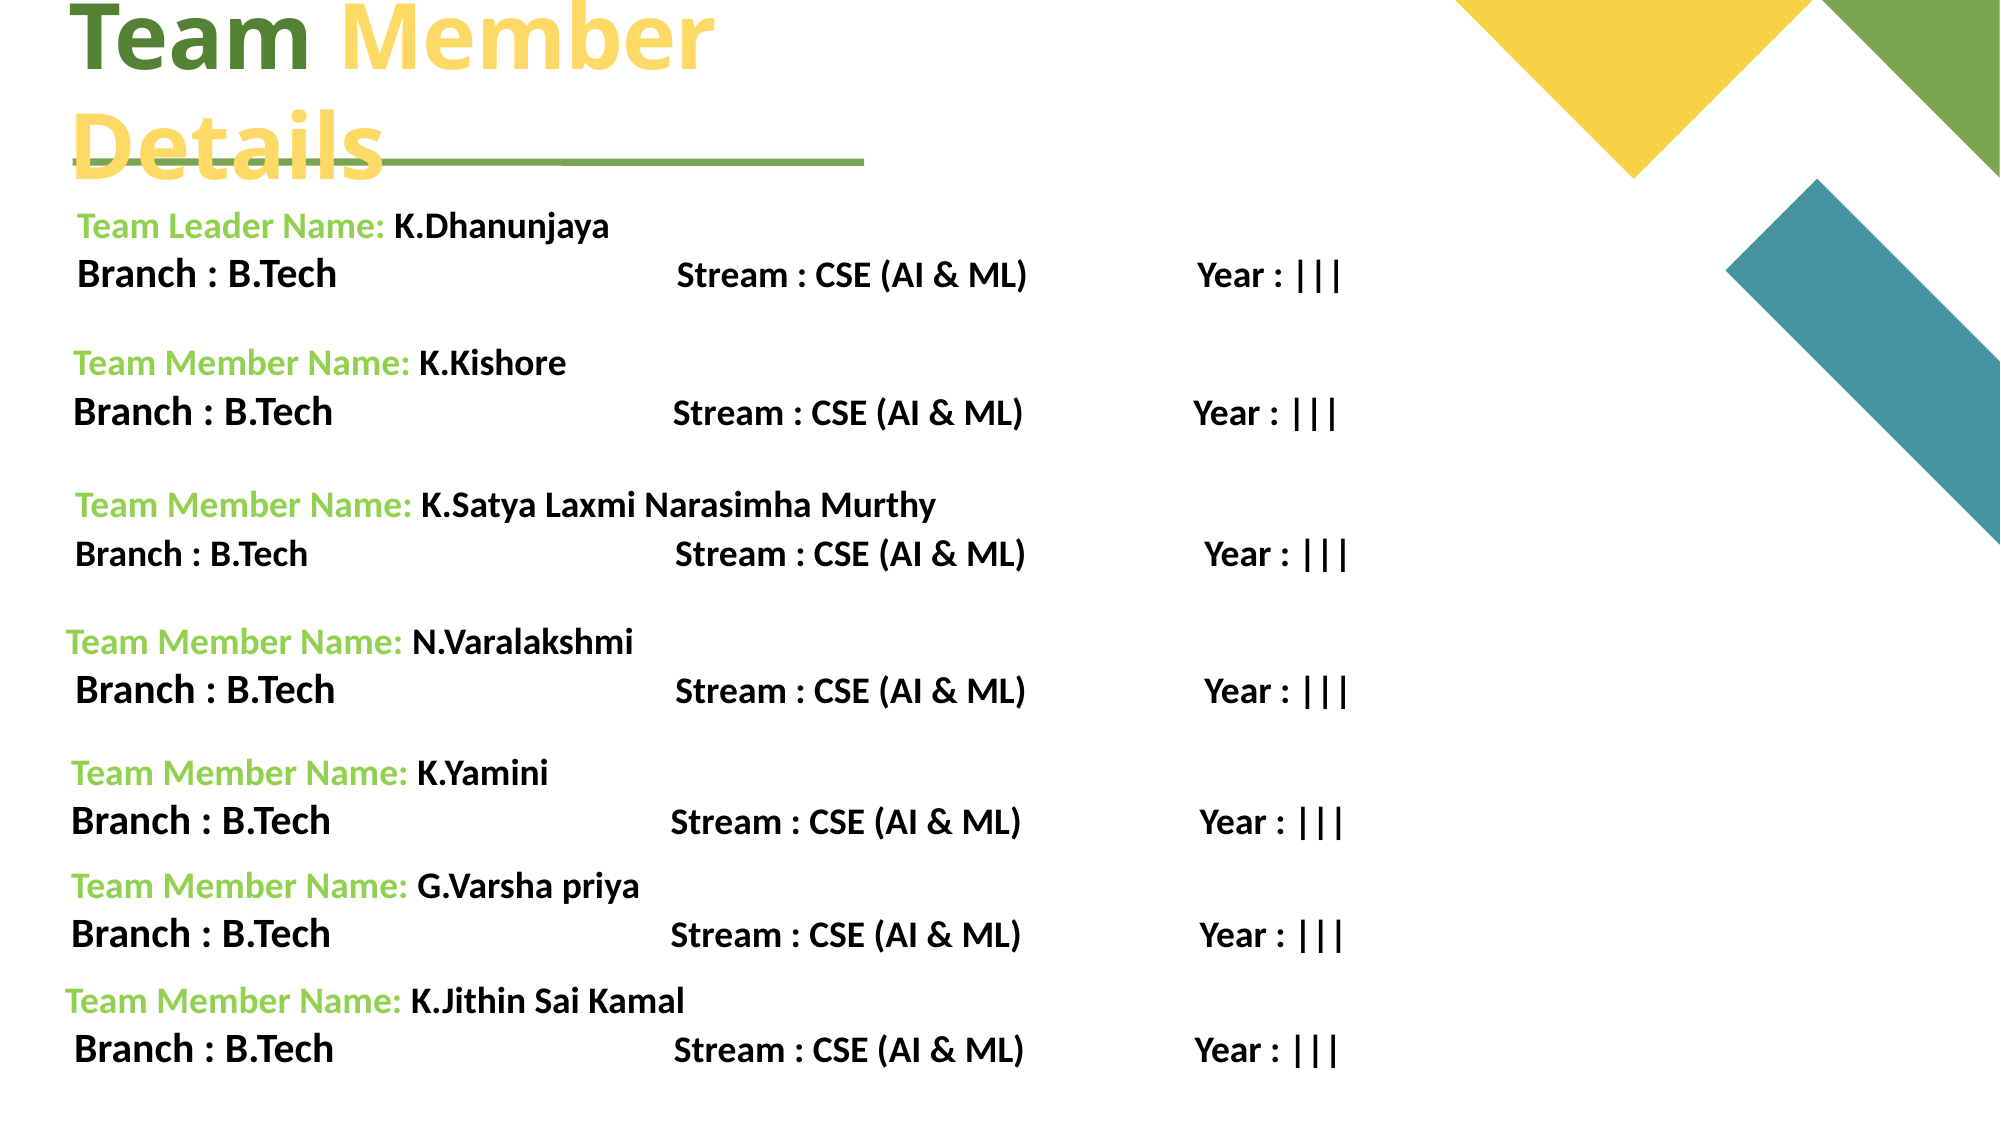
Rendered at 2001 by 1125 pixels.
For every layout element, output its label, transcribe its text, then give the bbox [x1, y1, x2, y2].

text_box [49, 193, 1822, 1125]
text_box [1454, 0, 2000, 545]
title Team Member Details [8, 0, 926, 199]
